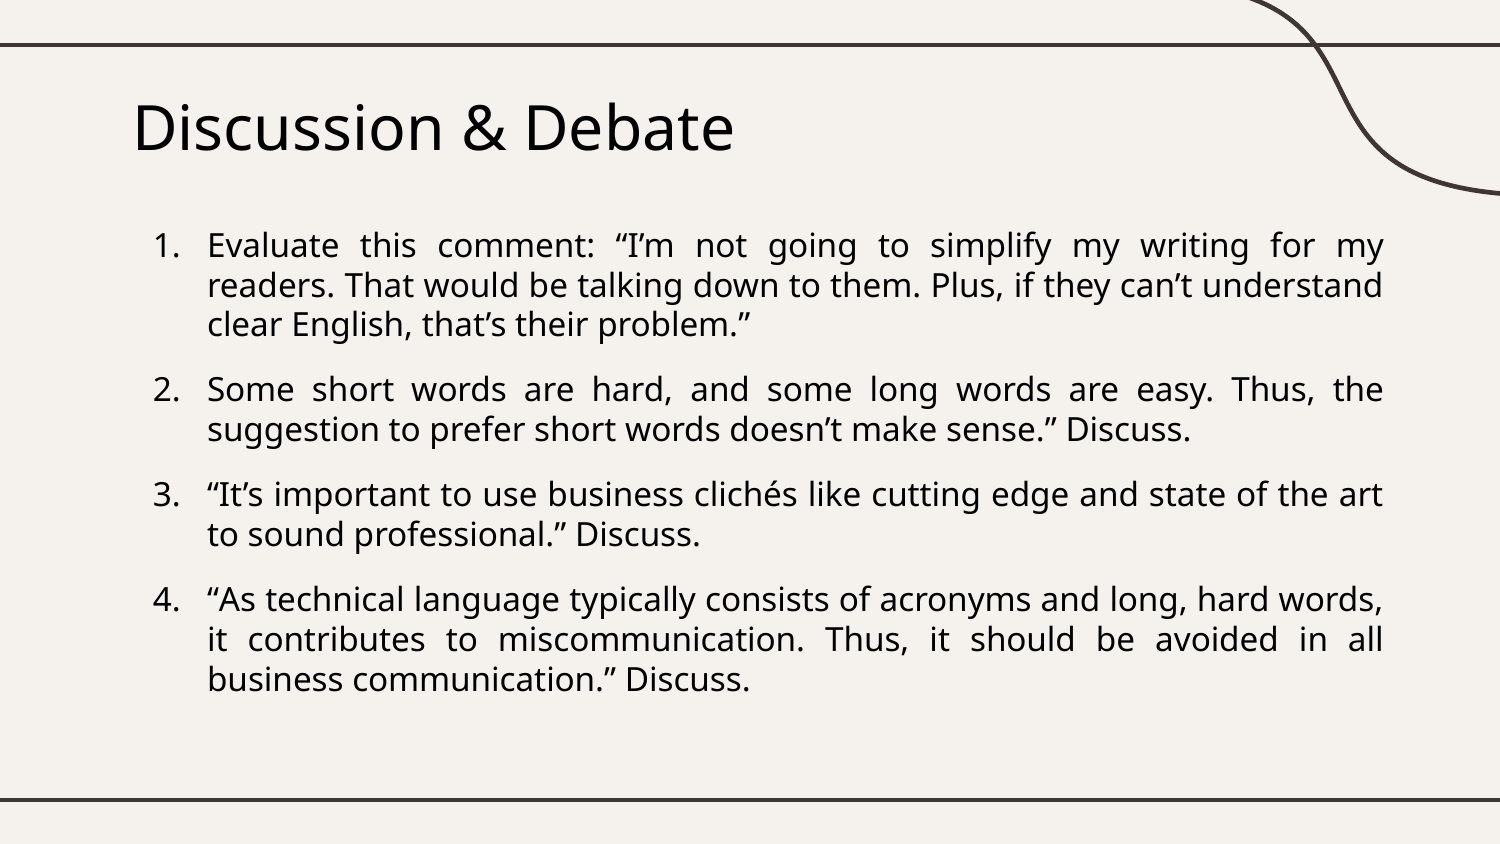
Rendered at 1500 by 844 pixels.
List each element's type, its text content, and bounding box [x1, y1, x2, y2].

title Discussion & Debate [116, 72, 890, 167]
list Evaluate this comment: “I’m not going to simplify my writing for my readers. That would be talking down to them. Plus, if they can’t understand clear English, that’s their problem.” Some short words are hard, and some long words are easy. Thus, the suggestion to prefer short words doesn’t make sense.” Discuss. “It’s important to use business clichés like cutting edge and state of the art to sound professional.” Discuss. “As technical language typically consists of acronyms and long, hard words, it contributes to miscommunication. Thus, it should be avoided in all business communication.” Discuss. [116, 208, 1401, 750]
